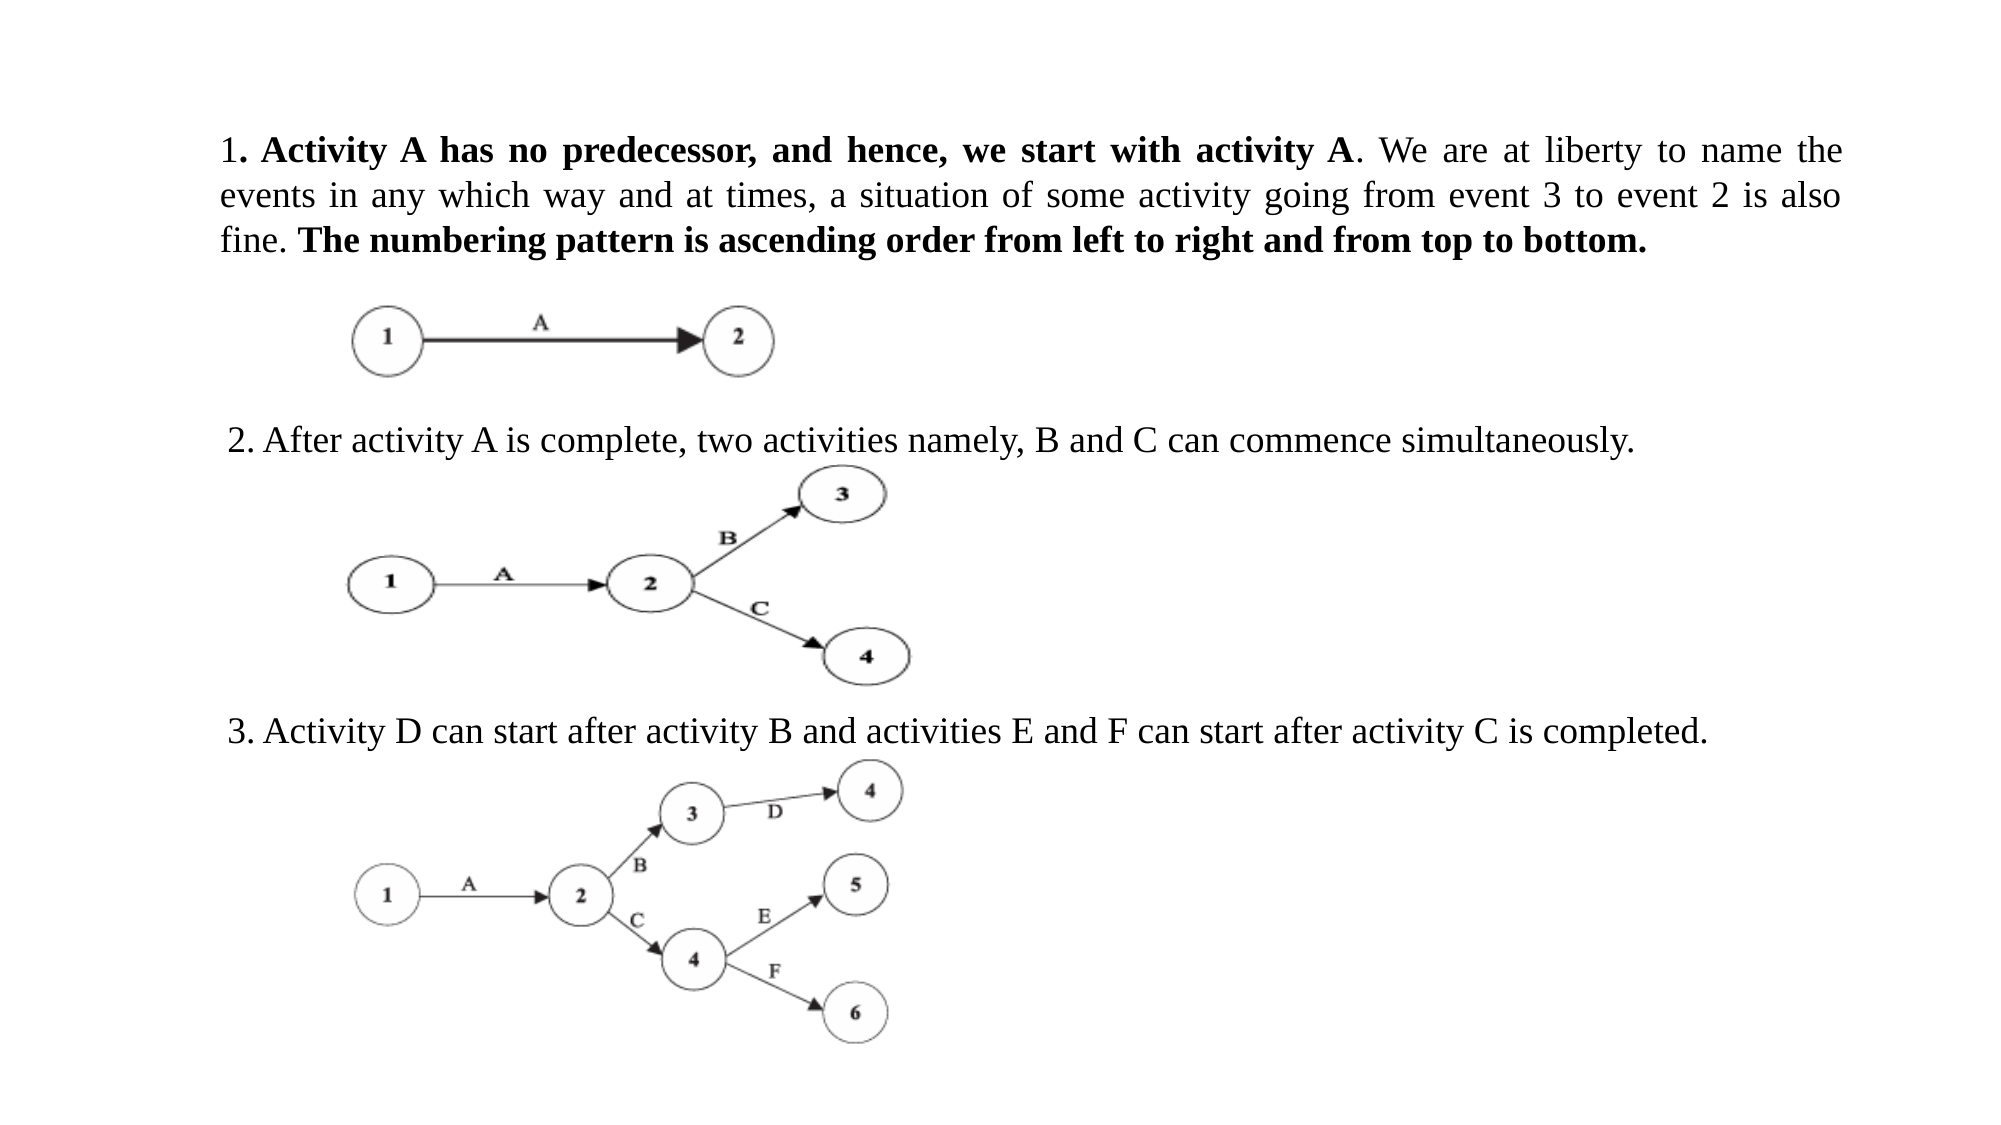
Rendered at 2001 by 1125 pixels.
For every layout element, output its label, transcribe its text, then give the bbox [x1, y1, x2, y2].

text_box 1. Activity A has no predecessor, and hence, we start with activity A. We are at liberty to name the events in any which way and at times, a situation of some activity going from event 3 to event 2 is also fine. The numbering pattern is ascending order from left to right and from top to bottom. [205, 118, 1859, 268]
picture [310, 758, 940, 1052]
picture [300, 284, 842, 424]
text_box 2. After activity A is complete, two activities namely, B and C can commence simultaneously. [212, 408, 1852, 468]
picture [250, 464, 1000, 702]
text_box 3. Activity D can start after activity B and activities E and F can start after activity C is completed. [212, 698, 1813, 759]
